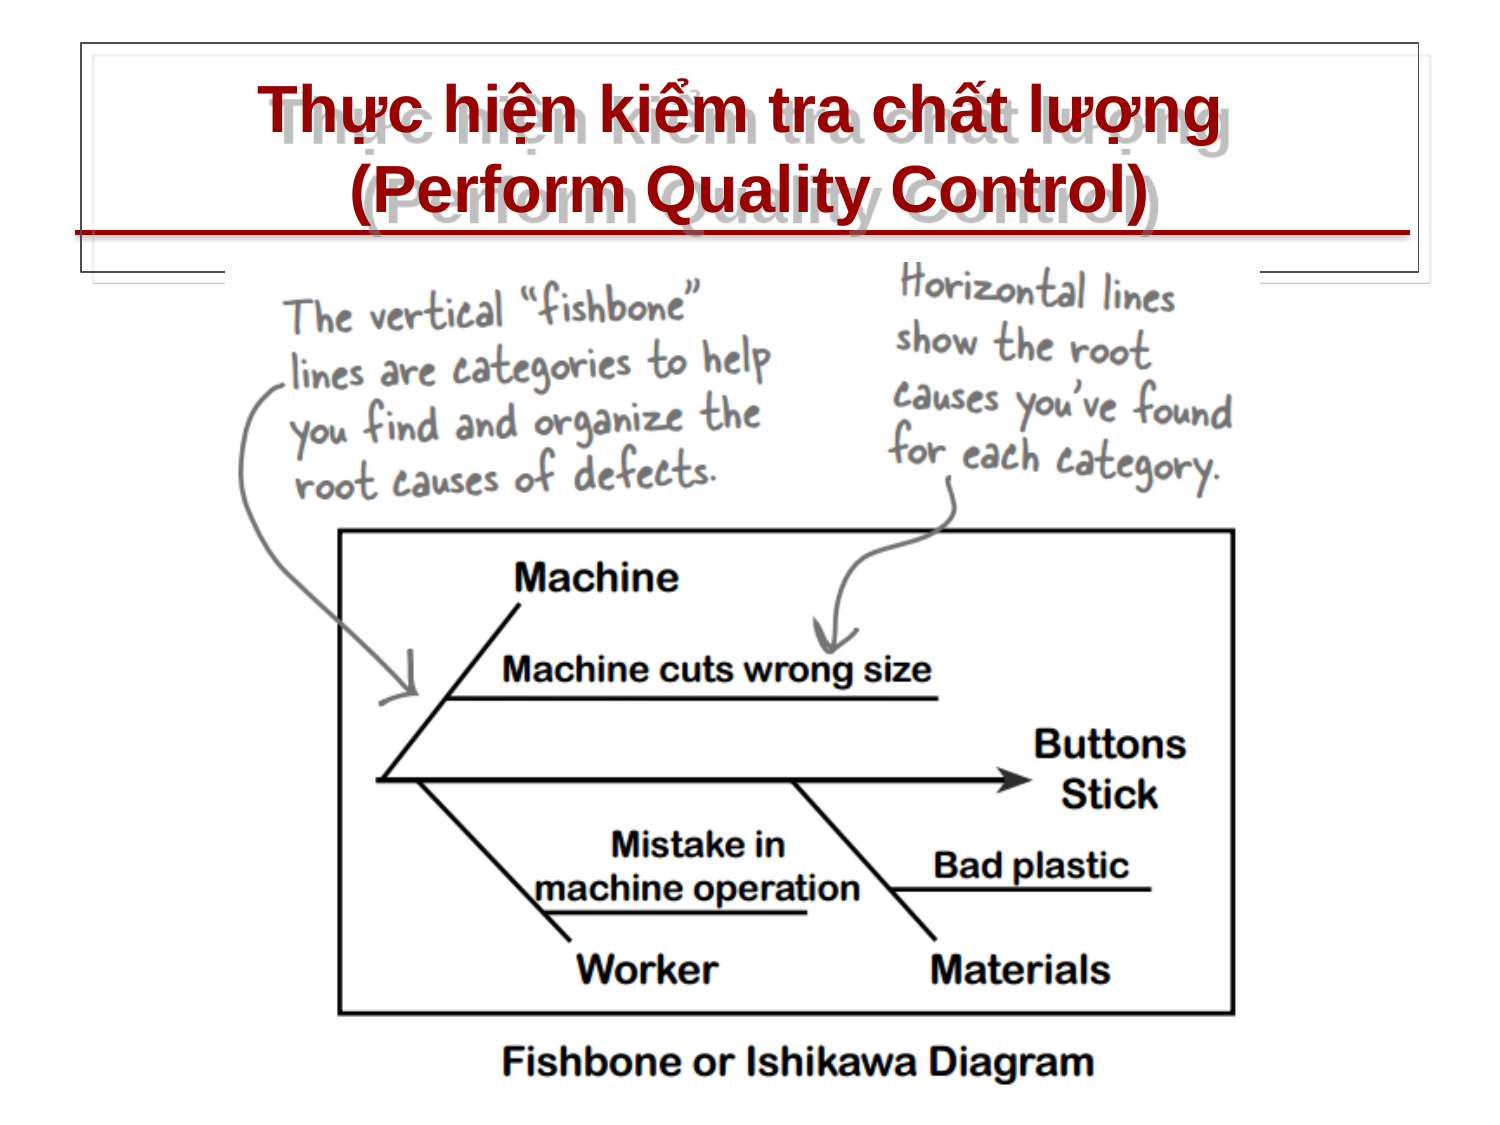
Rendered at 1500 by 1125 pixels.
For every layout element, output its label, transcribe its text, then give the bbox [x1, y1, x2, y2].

title Thực hiện kiểm tra chất lượng (Perform Quality Control) [80, 42, 1419, 273]
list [224, 262, 1261, 1090]
